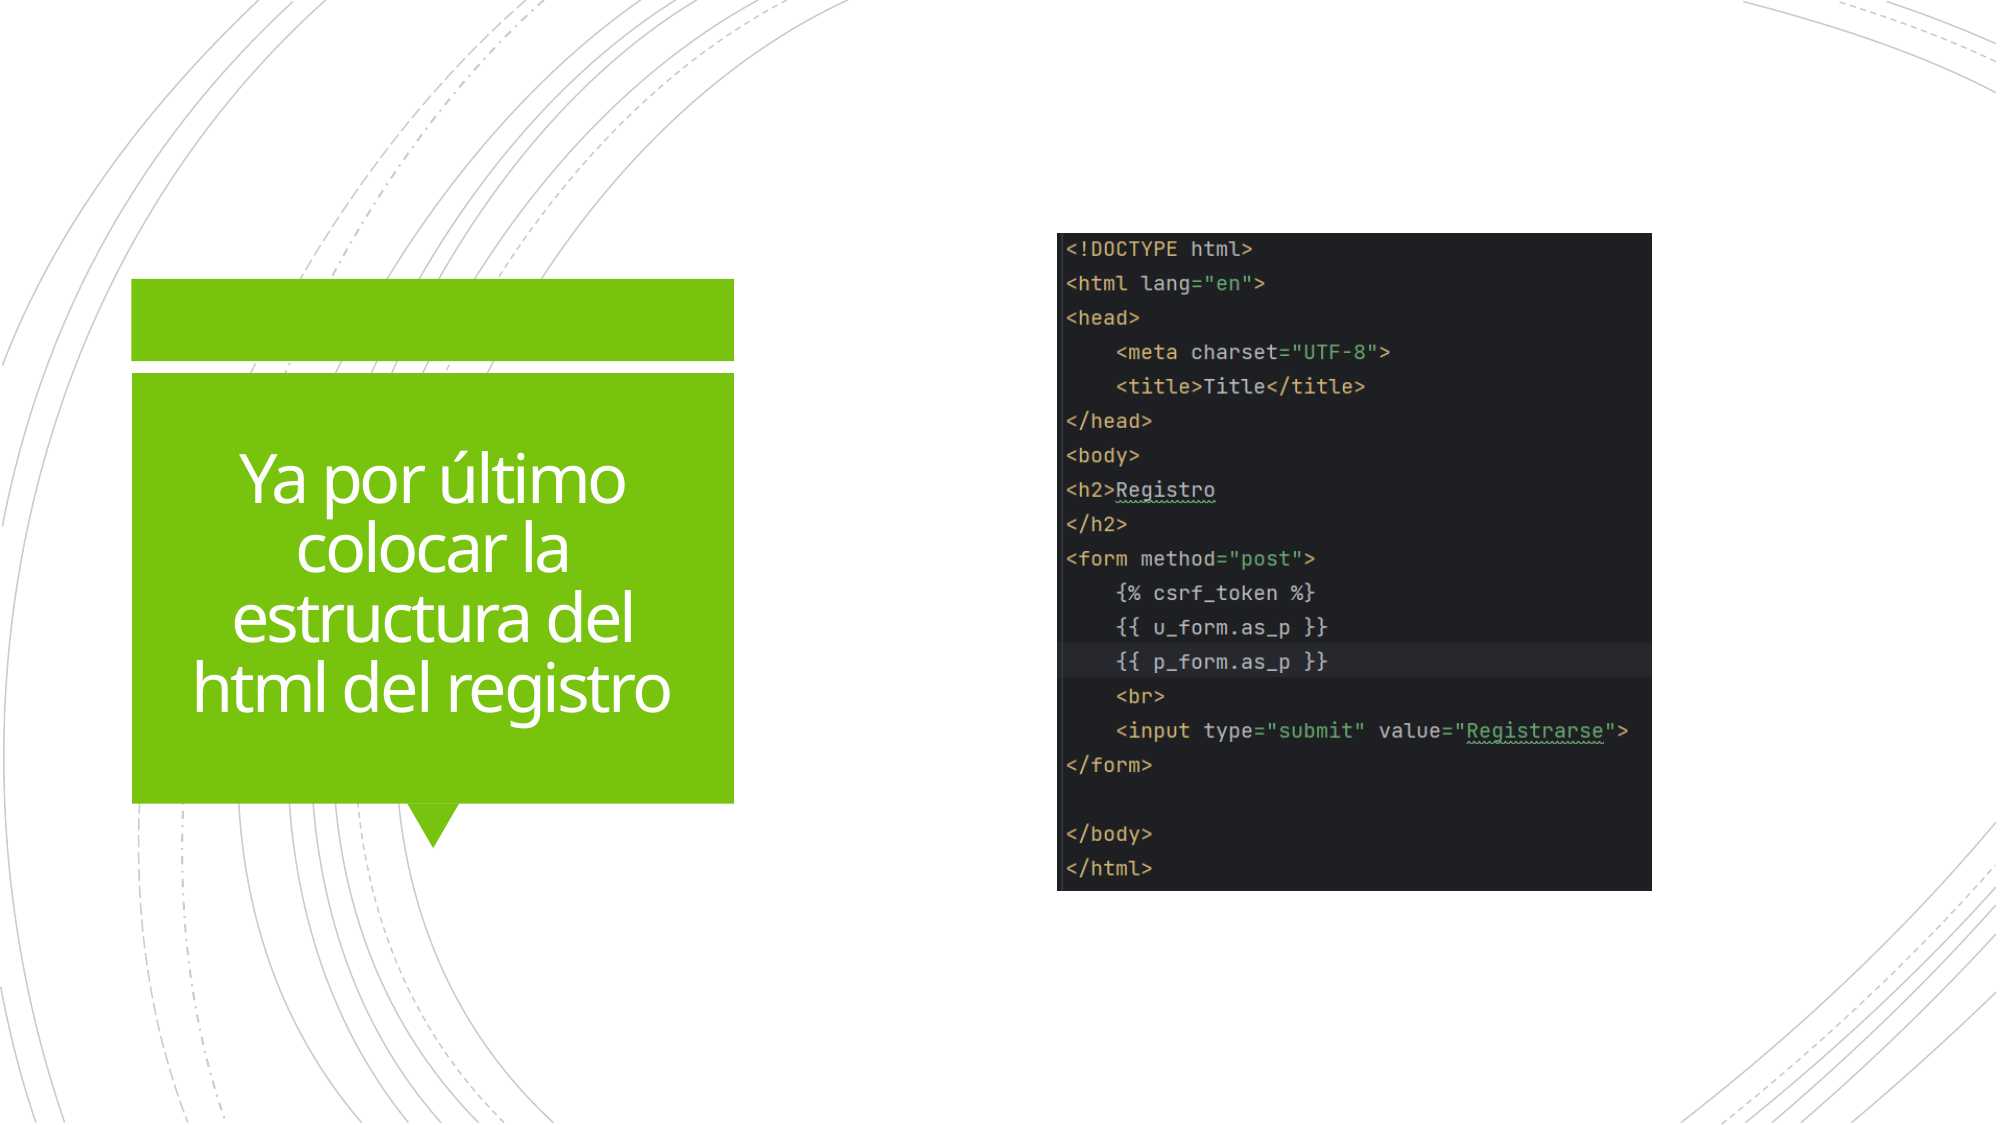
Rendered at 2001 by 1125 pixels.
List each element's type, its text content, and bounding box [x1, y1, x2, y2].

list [1057, 233, 1652, 892]
title Ya por último colocar la estructura del html del registro [145, 385, 720, 789]
